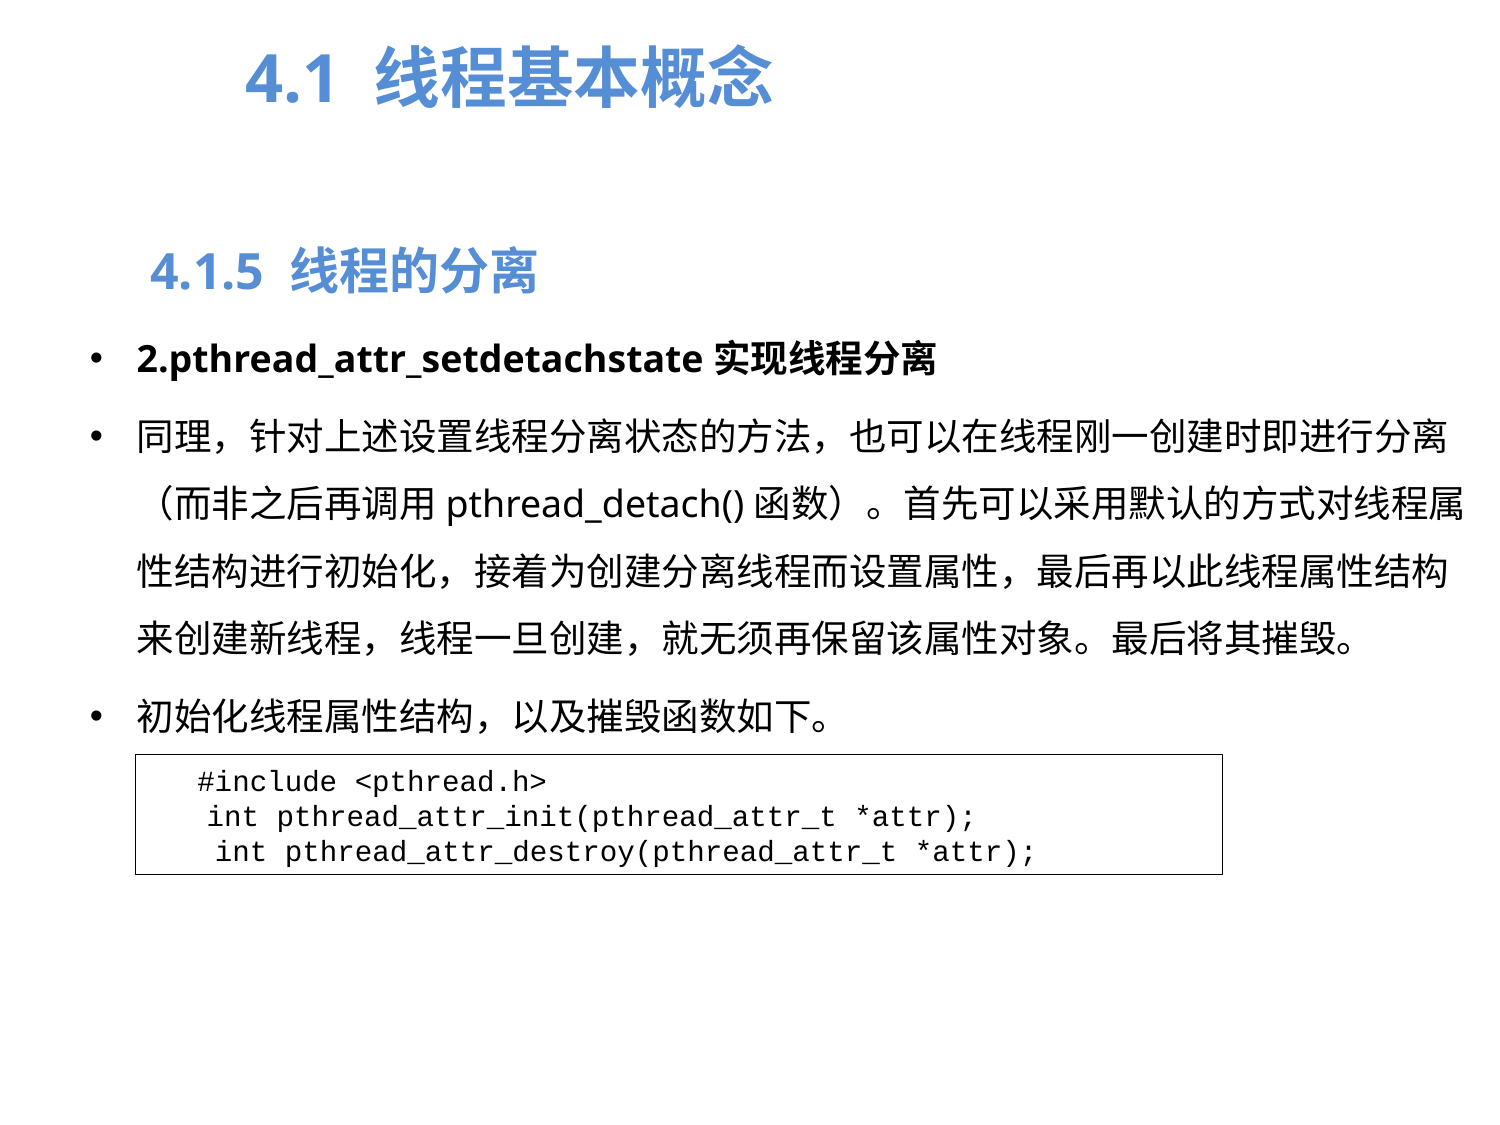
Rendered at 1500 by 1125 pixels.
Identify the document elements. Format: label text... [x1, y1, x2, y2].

text_box 2.pthread_attr_setdetachstate实现线程分离 同理，针对上述设置线程分离状态的方法，也可以在线程刚一创建时即进行分离（而非之后再调用pthread_detach()函数）。首先可以采用默认的方式对线程属性结构进行初始化，接着为创建分离线程而设置属性，最后再以此线程属性结构来创建新线程，线程一旦创建，就无须再保留该属性对象。最后将其摧毁。 初始化线程属性结构，以及摧毁函数如下。 [0, 304, 1496, 746]
text_box 4.1 线程基本概念 [230, 29, 1069, 122]
text_box 4.1.5 线程的分离 [135, 231, 975, 307]
text_box #include <pthread.h> int pthread_attr_init(pthread_attr_t *attr); int pthread_attr_destroy(pthread_attr_t *attr); [135, 754, 1223, 875]
